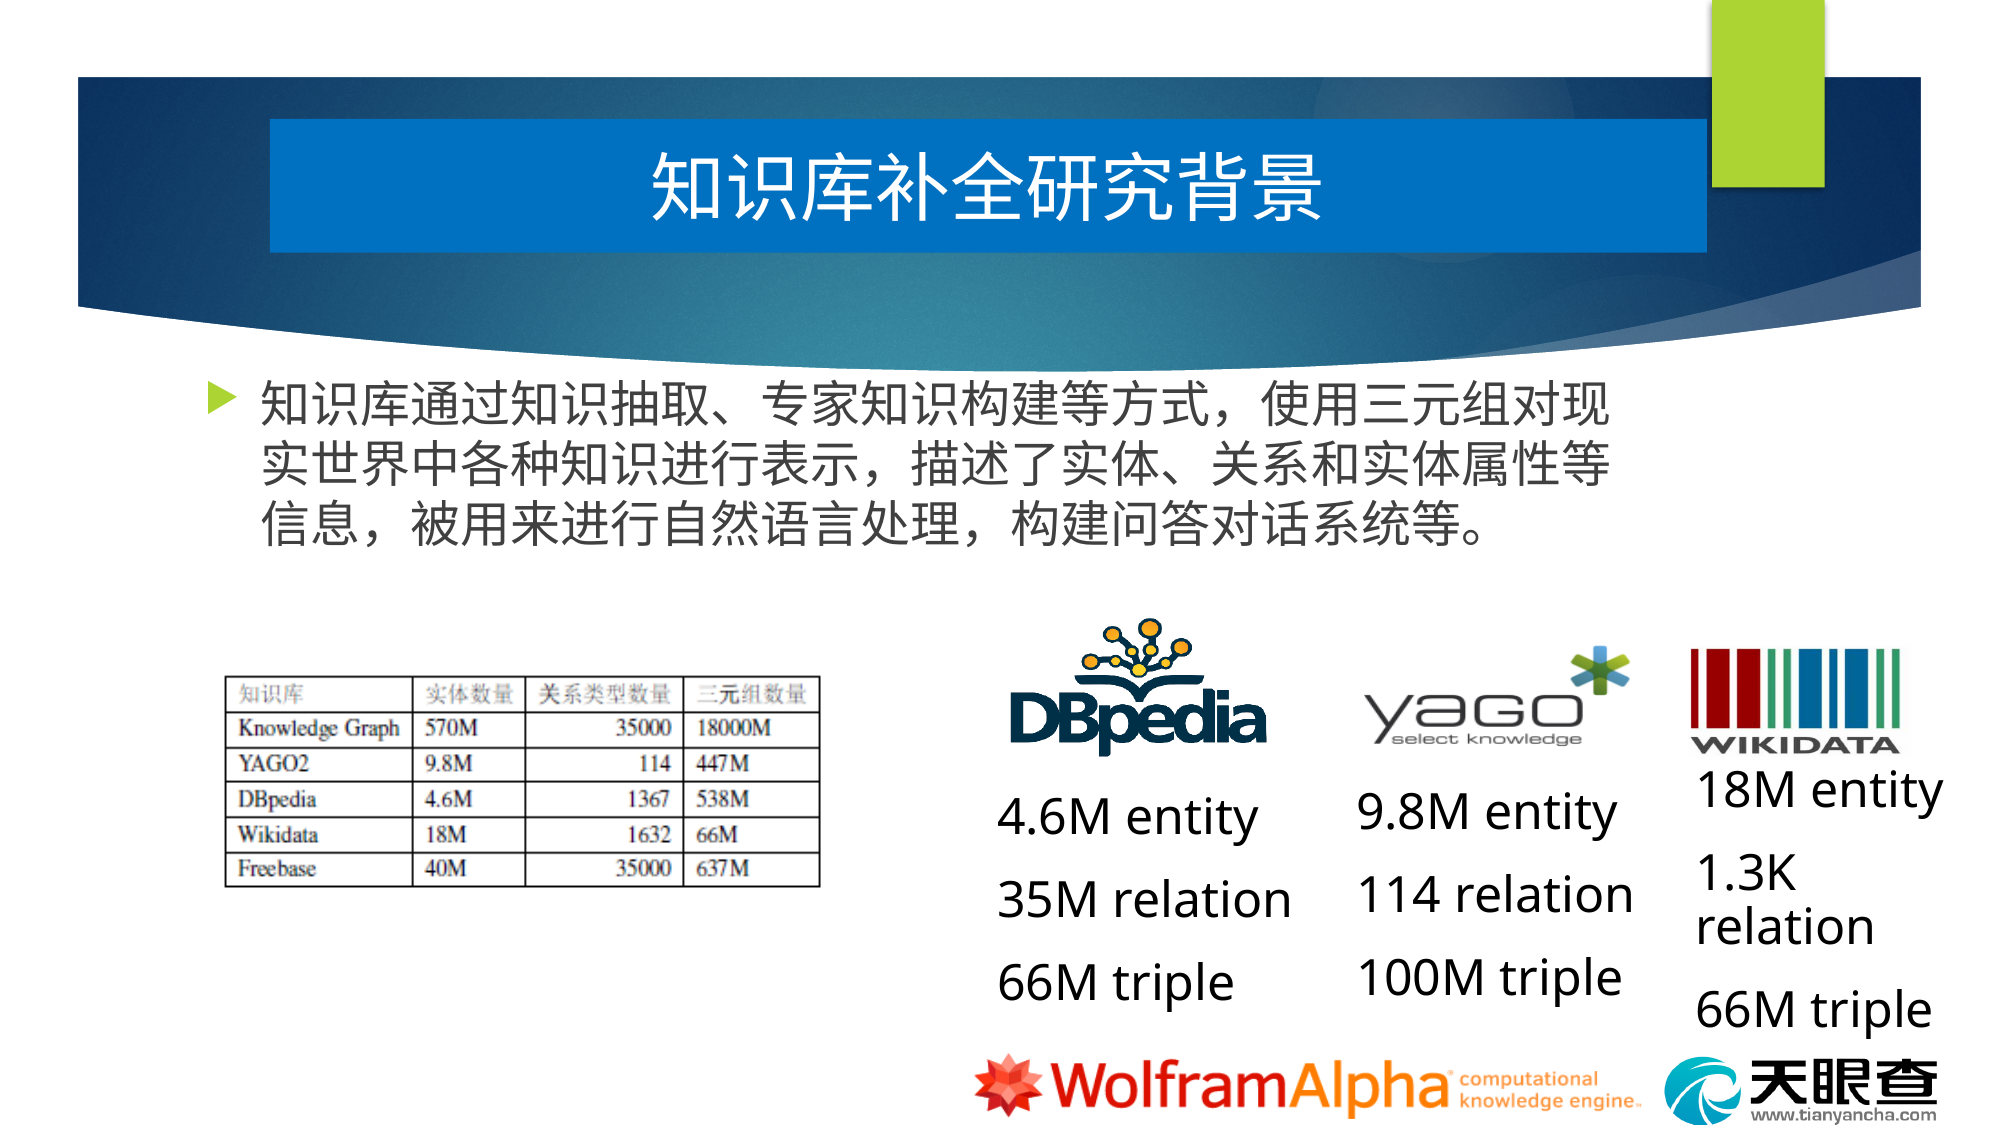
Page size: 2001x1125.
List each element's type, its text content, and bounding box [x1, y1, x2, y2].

picture [216, 664, 830, 902]
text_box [955, 615, 2000, 1125]
list 知识库通过知识抽取、专家知识构建等方式，使用三元组对现实世界中各种知识进行表示，描述了实体、关系和实体属性等信息，被用来进行自然语言处理，构建问答对话系统等。 [189, 365, 1627, 926]
title 知识库补全研究背景 [269, 118, 1707, 253]
